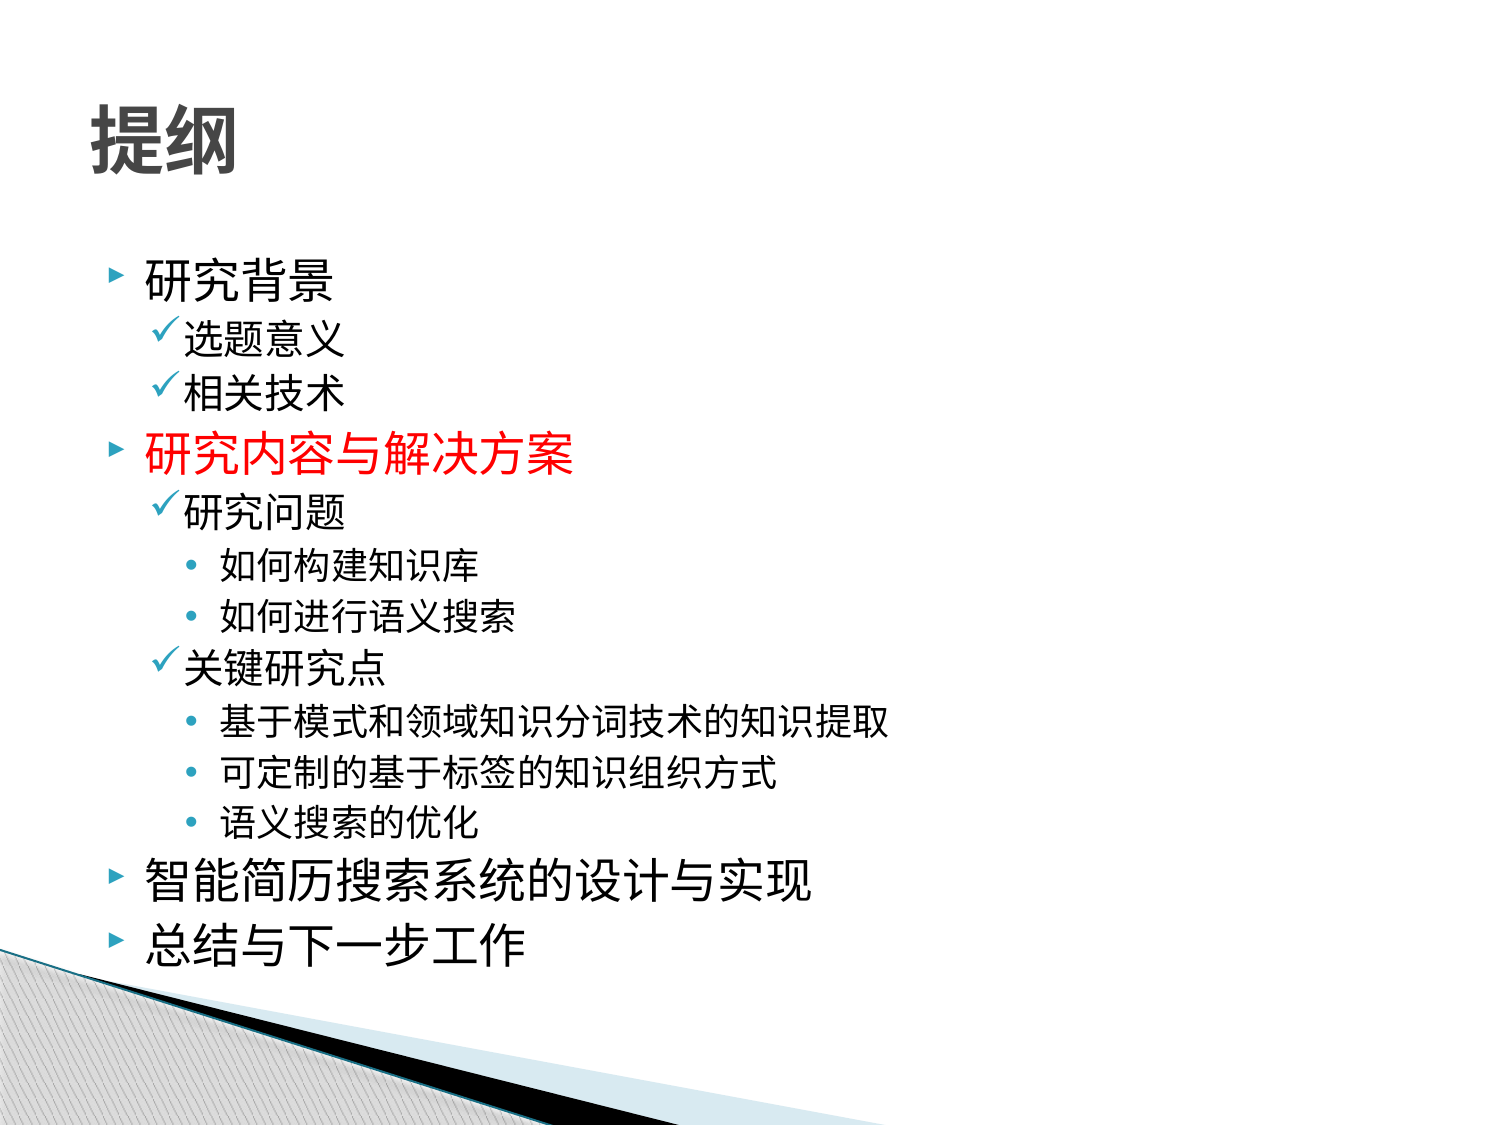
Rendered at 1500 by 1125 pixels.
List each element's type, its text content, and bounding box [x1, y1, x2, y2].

list 研究背景 选题意义 相关技术 研究内容与解决方案 研究问题 如何构建知识库 如何进行语义搜索 关键研究点 基于模式和领域知识分词技术的知识提取 可定制的基于标签的知识组织方式 语义搜索的优化 智能简历搜索系统的设计与实现 总结与下一步工作 [75, 243, 1425, 986]
title 提纲 [75, 45, 1425, 233]
